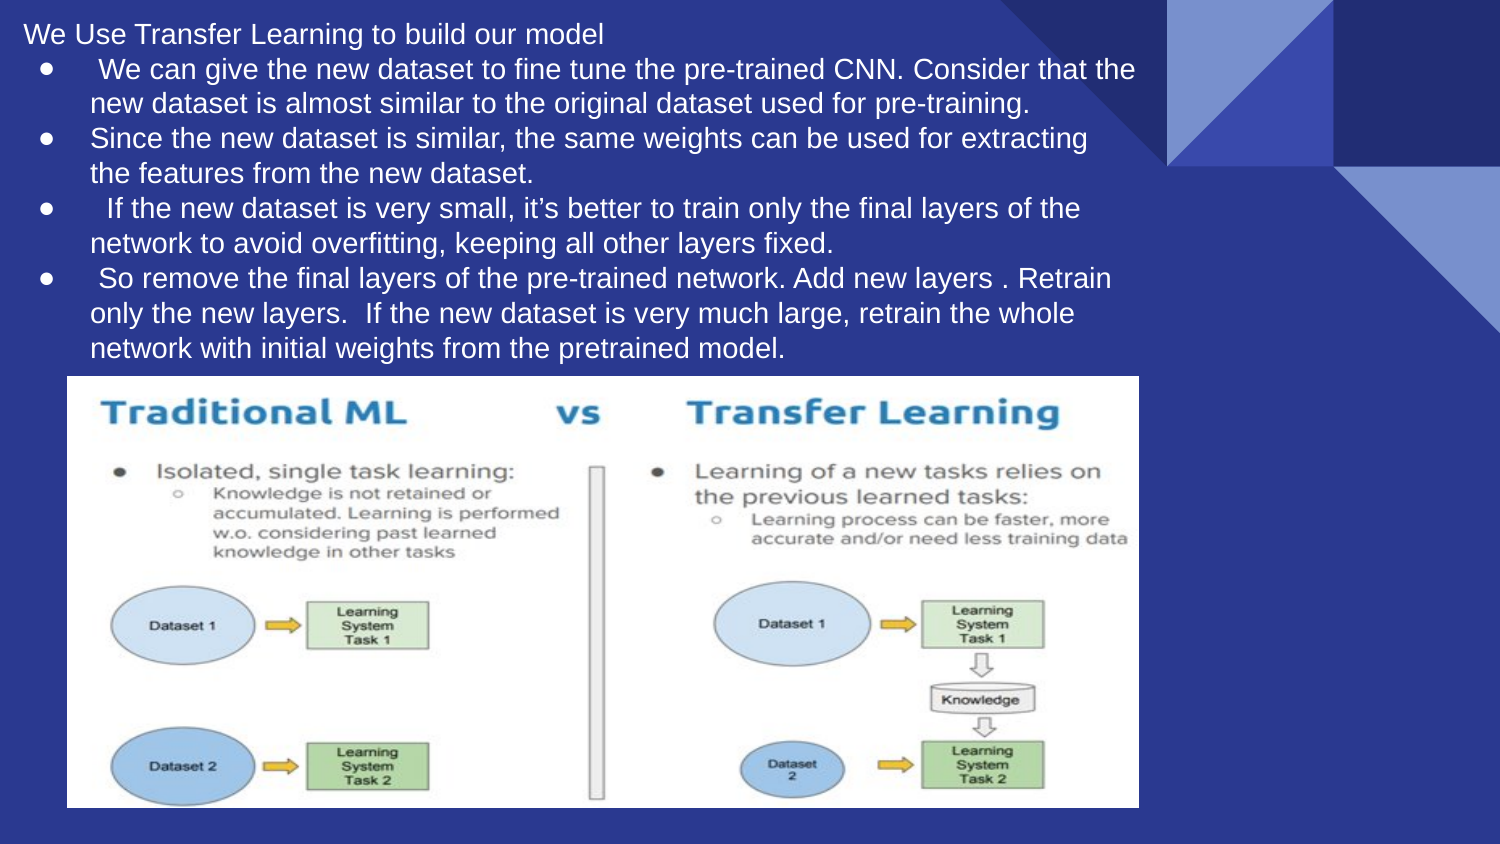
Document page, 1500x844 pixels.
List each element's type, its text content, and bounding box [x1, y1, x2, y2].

picture [66, 376, 1139, 809]
text_box We Use Transfer Learning to build our model​ We can give the new dataset to fine tune the pre-trained CNN. Consider that the new dataset is almost similar to the original dataset used for pre-training.​ Since the new dataset is similar, the same weights can be used for extracting the features from the new dataset. ​ If the new dataset is very small, it’s better to train only the final layers of the network to avoid overfitting, keeping all other layers fixed. ​ So remove the final layers of the pre-trained network. Add new layers . Retrain only the new layers. If the new dataset is very much large, retrain the whole network with initial weights from the pretrained model.​ ​ [0, 0, 1153, 680]
